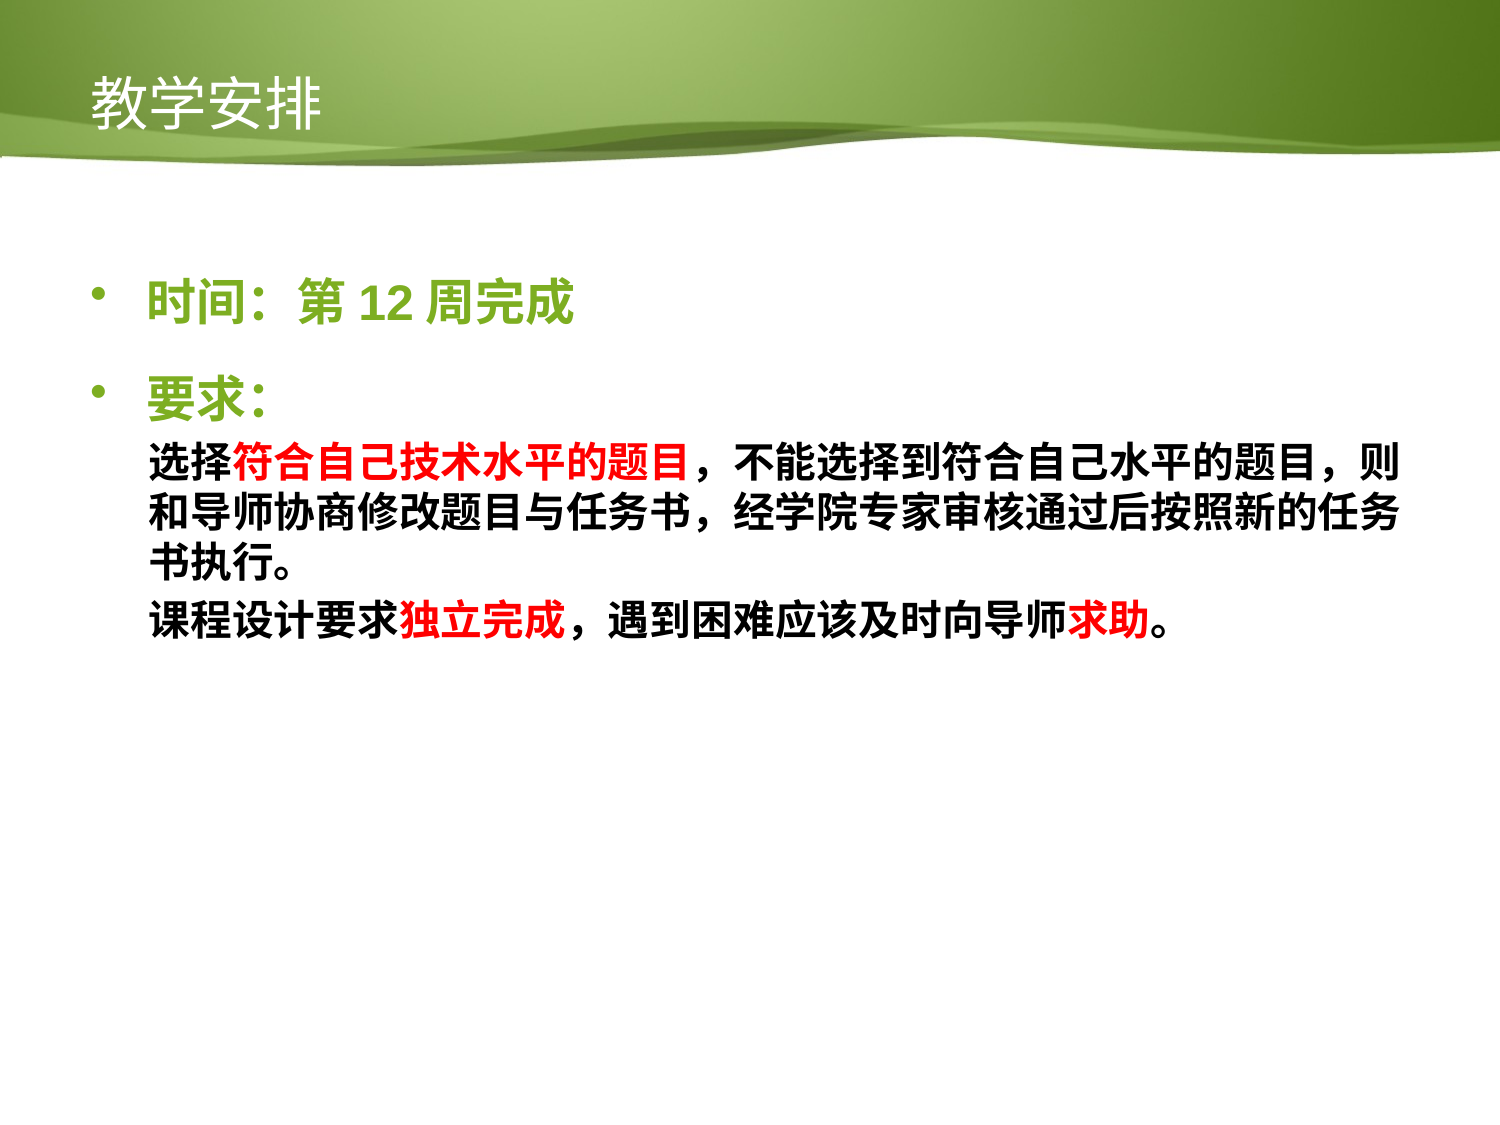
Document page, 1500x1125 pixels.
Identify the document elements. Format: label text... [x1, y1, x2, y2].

title 教学安排 [74, 7, 1426, 196]
picture [0, 0, 1500, 1125]
list 时间：第12周完成 要求： 选择符合自己技术水平的题目，不能选择到符合自己水平的题目，则和导师协商修改题目与任务书，经学院专家审核通过后按照新的任务书执行。 课程设计要求独立完成，遇到困难应该及时向导师求助。 [74, 262, 1426, 1006]
